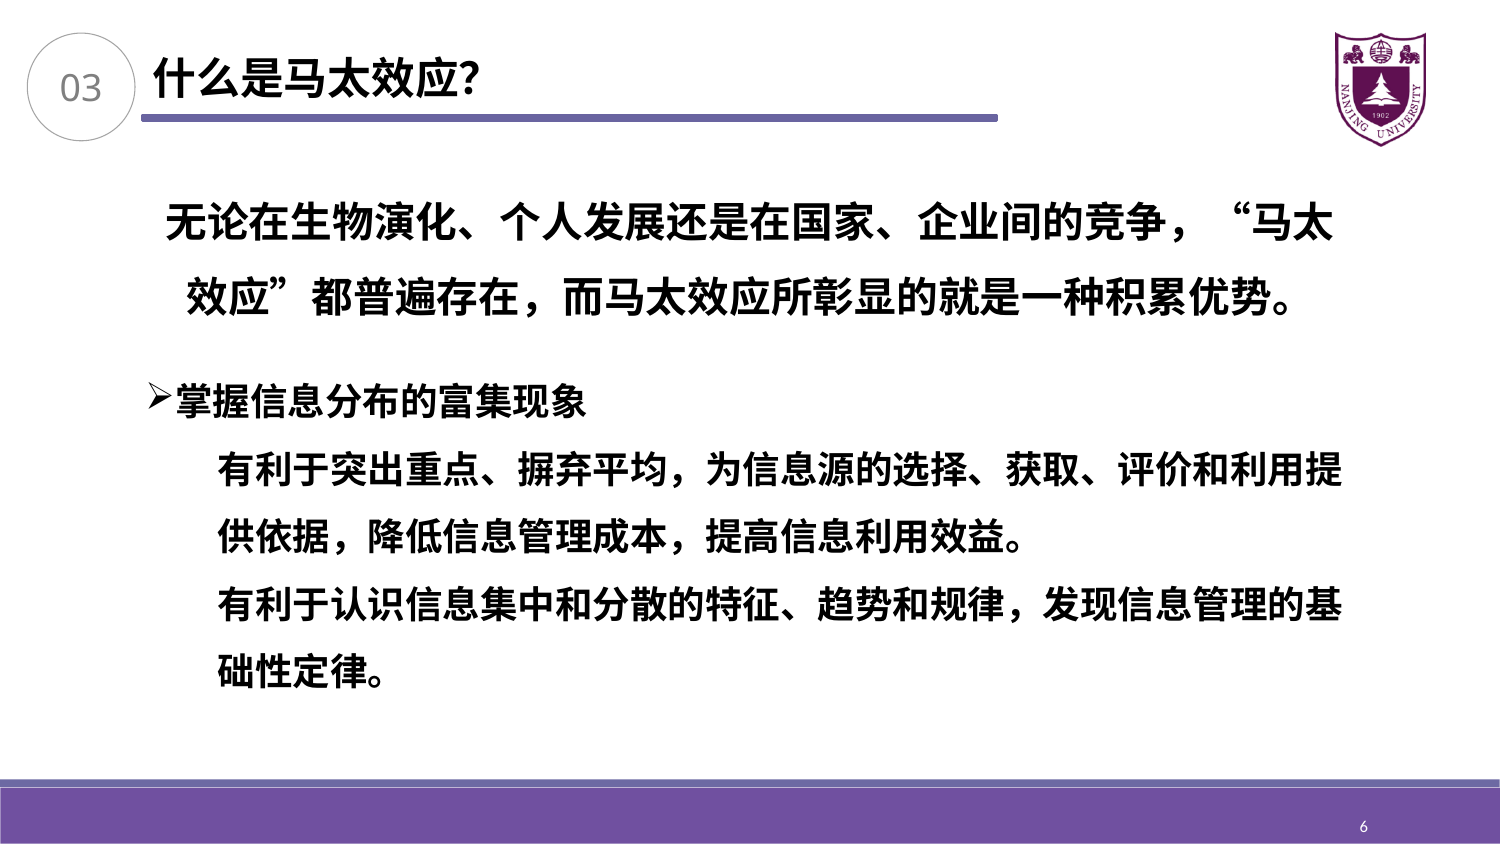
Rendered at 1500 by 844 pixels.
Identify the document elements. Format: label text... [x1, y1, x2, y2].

text_box 掌握信息分布的富集现象 有利于突出重点、摒弃平均，为信息源的选择、获取、评价和利用提供依据，降低信息管理成本，提高信息利用效益。 有利于认识信息集中和分散的特征、趋势和规律，发现信息管理的基础性定律。 [130, 348, 1370, 701]
text_box 什么是马太效应？ [141, 45, 515, 109]
picture [1334, 31, 1427, 147]
text_box 无论在生物演化、个人发展还是在国家、企业间的竞争，“马太效应”都普遍存在，而马太效应所彰显的就是一种积累优势。 [130, 163, 1370, 329]
slide_number 6 [1218, 803, 1380, 844]
text_box [141, 114, 998, 122]
text_box 03 [25, 31, 137, 143]
